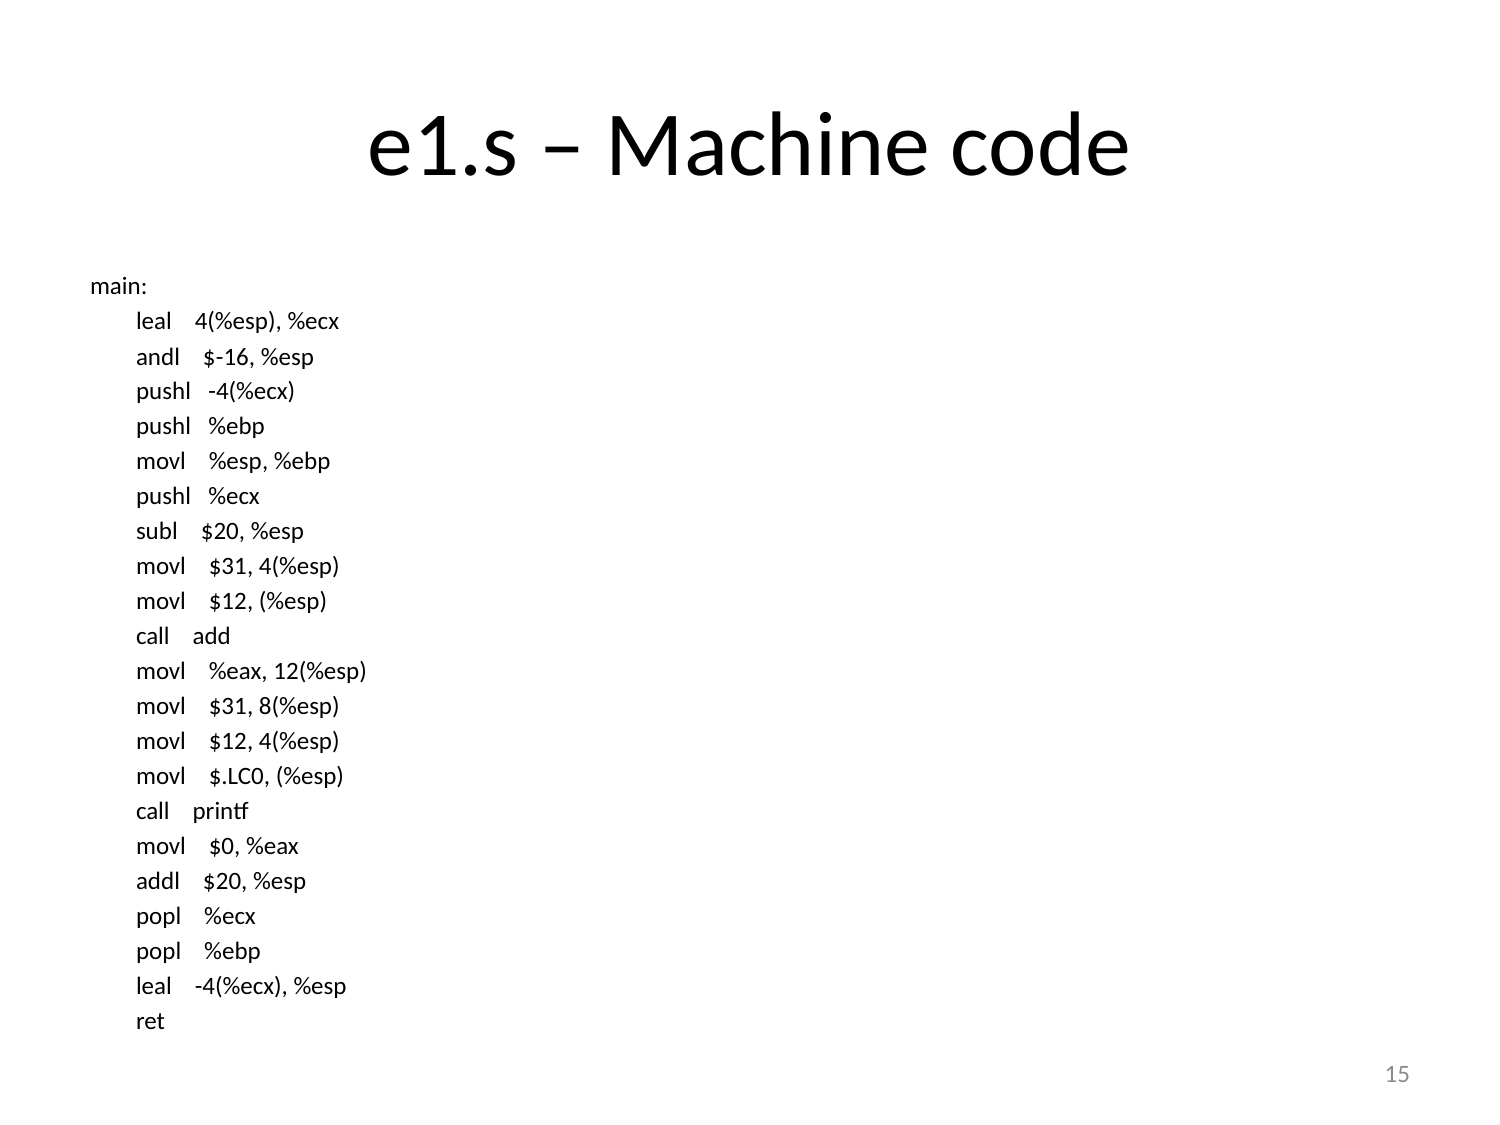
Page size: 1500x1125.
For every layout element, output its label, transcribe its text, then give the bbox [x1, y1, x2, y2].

title e1.s – Machine code [75, 45, 1425, 233]
list main: leal 4(%esp), %ecx andl $-16, %esp pushl -4(%ecx) pushl %ebp movl %esp, %ebp pushl %ecx subl $20, %esp movl $31, 4(%esp) movl $12, (%esp) call add movl %eax, 12(%esp) movl $31, 8(%esp) movl $12, 4(%esp) movl $.LC0, (%esp) call printf movl $0, %eax addl $20, %esp popl %ecx popl %ebp leal -4(%ecx), %esp ret [75, 262, 1425, 1088]
slide_number 15 [1074, 1042, 1425, 1103]
